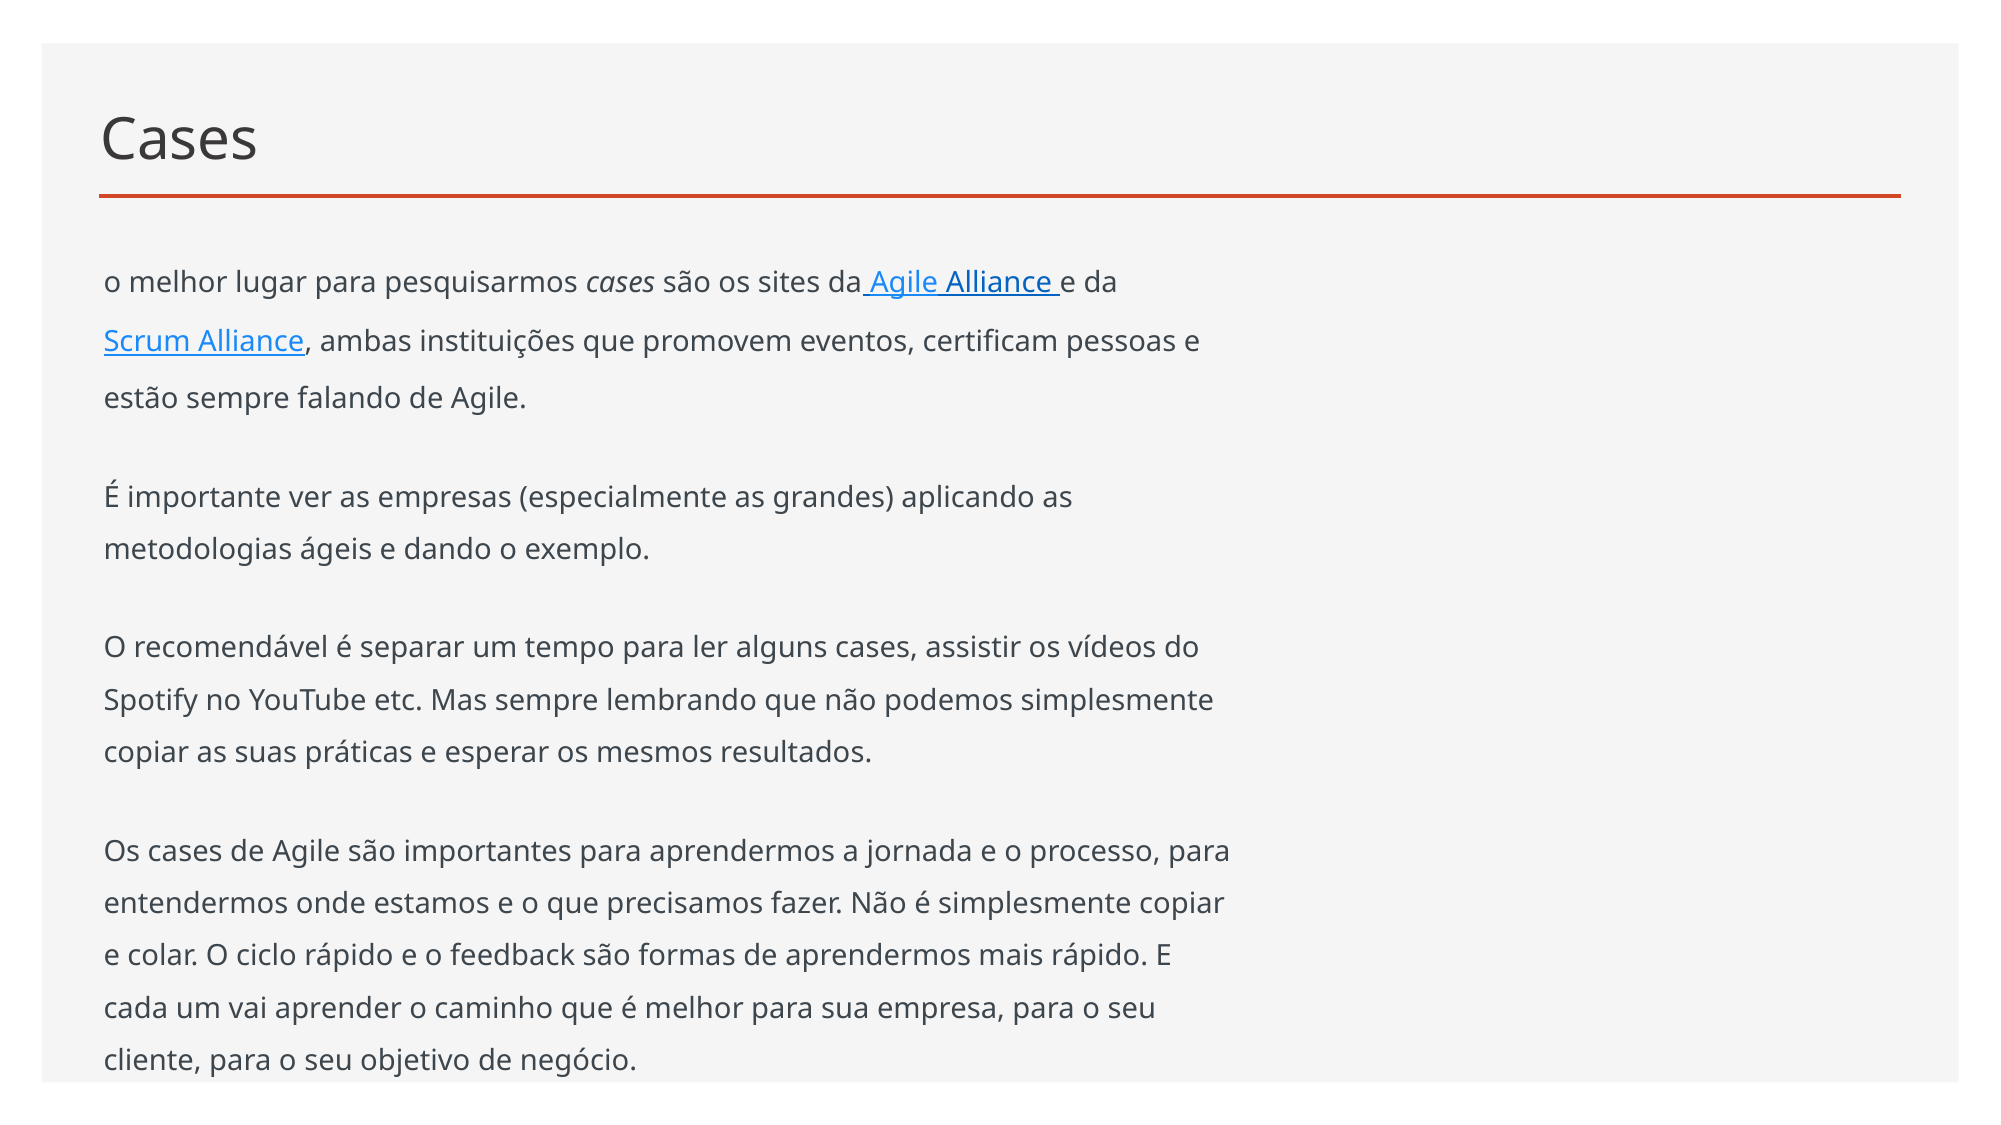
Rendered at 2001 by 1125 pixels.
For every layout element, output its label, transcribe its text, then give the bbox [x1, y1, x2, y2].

title Cases [85, 73, 1214, 179]
list o melhor lugar para pesquisarmos cases são os sites da Agile Alliance e da Scrum Alliance, ambas instituições que promovem eventos, certificam pessoas e estão sempre falando de Agile. É importante ver as empresas (especialmente as grandes) aplicando as metodologias ágeis e dando o exemplo. O recomendável é separar um tempo para ler alguns cases, assistir os vídeos do Spotify no YouTube etc. Mas sempre lembrando que não podemos simplesmente copiar as suas práticas e esperar os mesmos resultados. Os cases de Agile são importantes para aprendermos a jornada e o processo, para entendermos onde estamos e o que precisamos fazer. Não é simplesmente copiar e colar. O ciclo rápido e o feedback são formas de aprendermos mais rápido. E cada um vai aprender o caminho que é melhor para sua empresa, para o seu cliente, para o seu objetivo de negócio. [88, 235, 1253, 1085]
